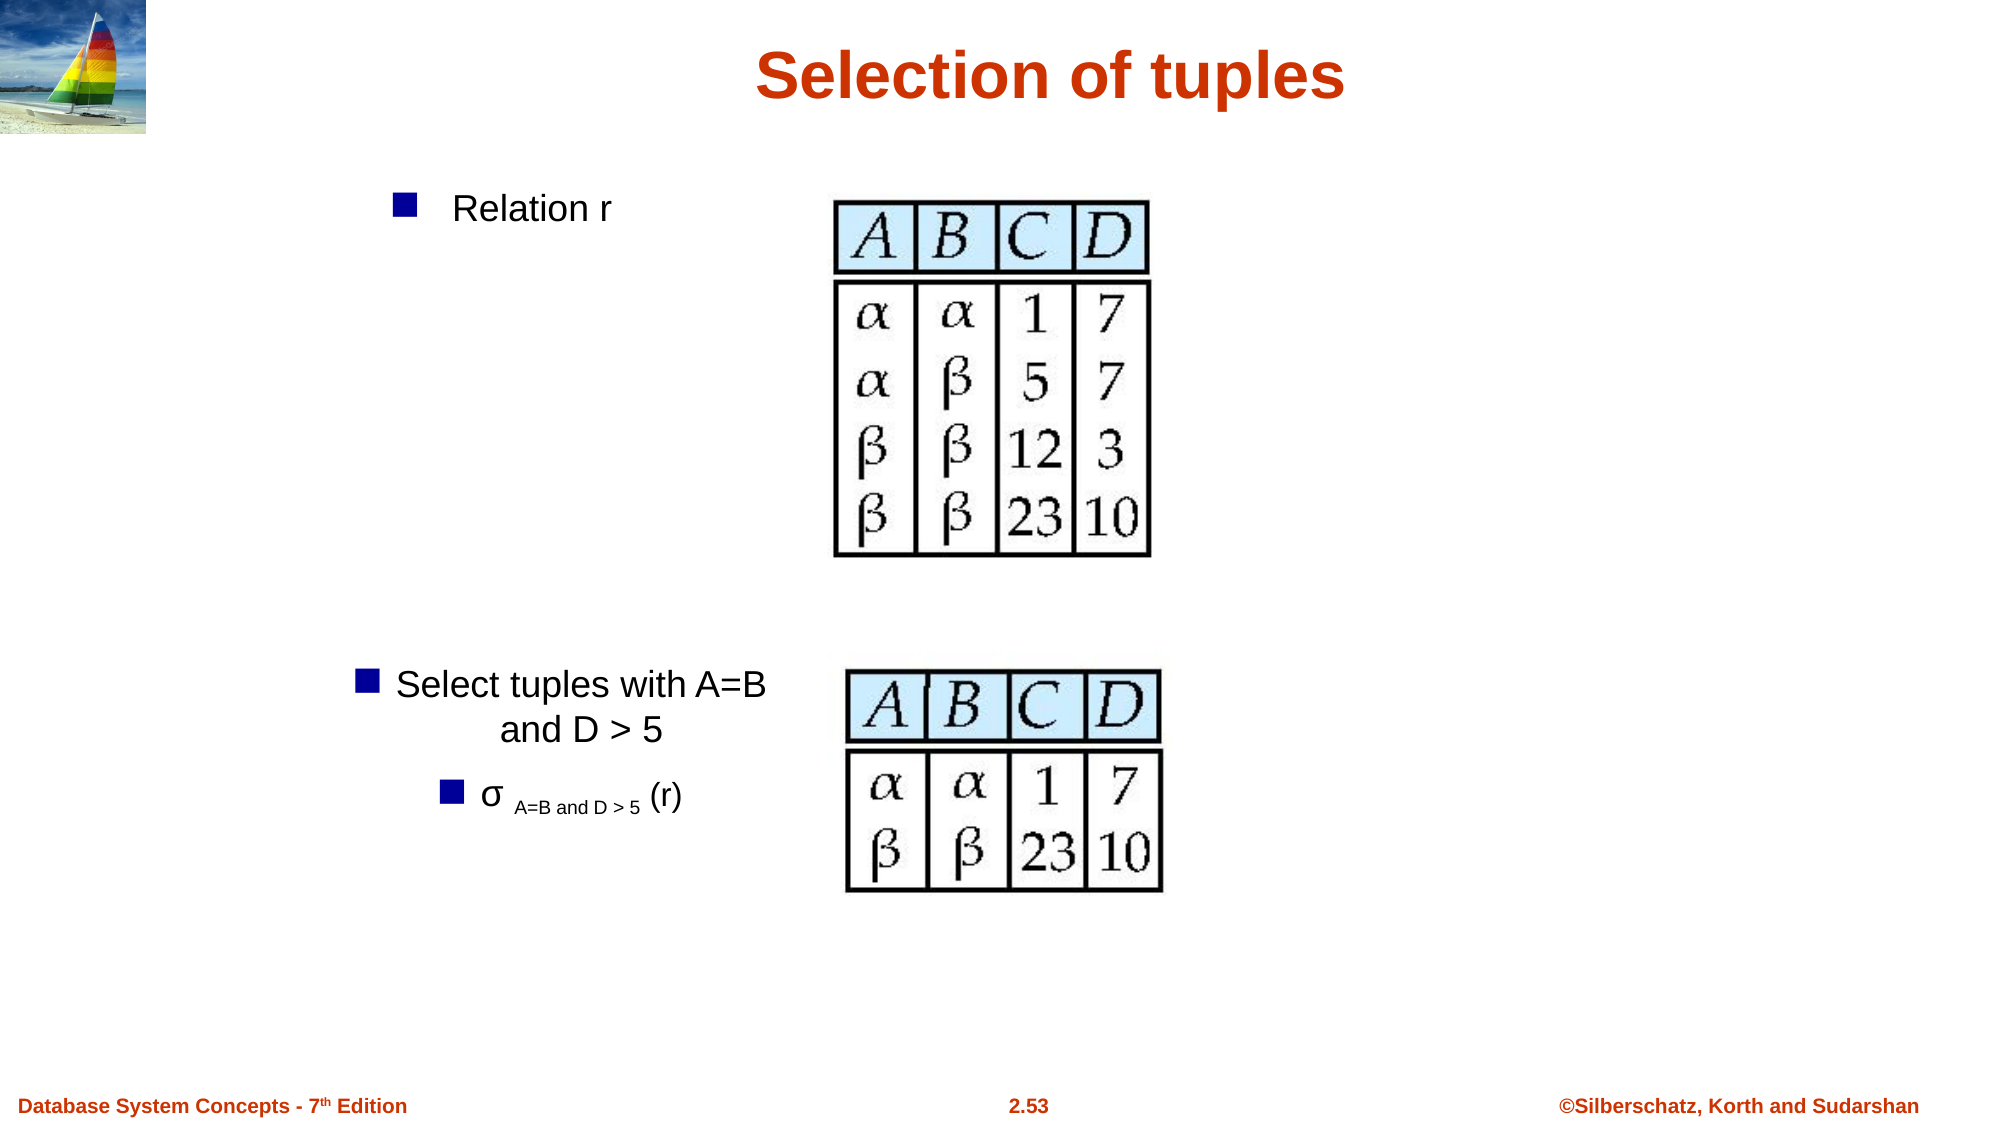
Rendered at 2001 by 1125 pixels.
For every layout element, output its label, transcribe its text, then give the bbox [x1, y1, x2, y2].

title Selection of tuples [167, 18, 1935, 120]
text_box Select tuples with A=B and D > 5 σ A=B and D > 5 (r) [320, 652, 805, 826]
picture [827, 192, 1172, 899]
text_box Relation r [380, 176, 650, 237]
picture [0, 0, 146, 134]
